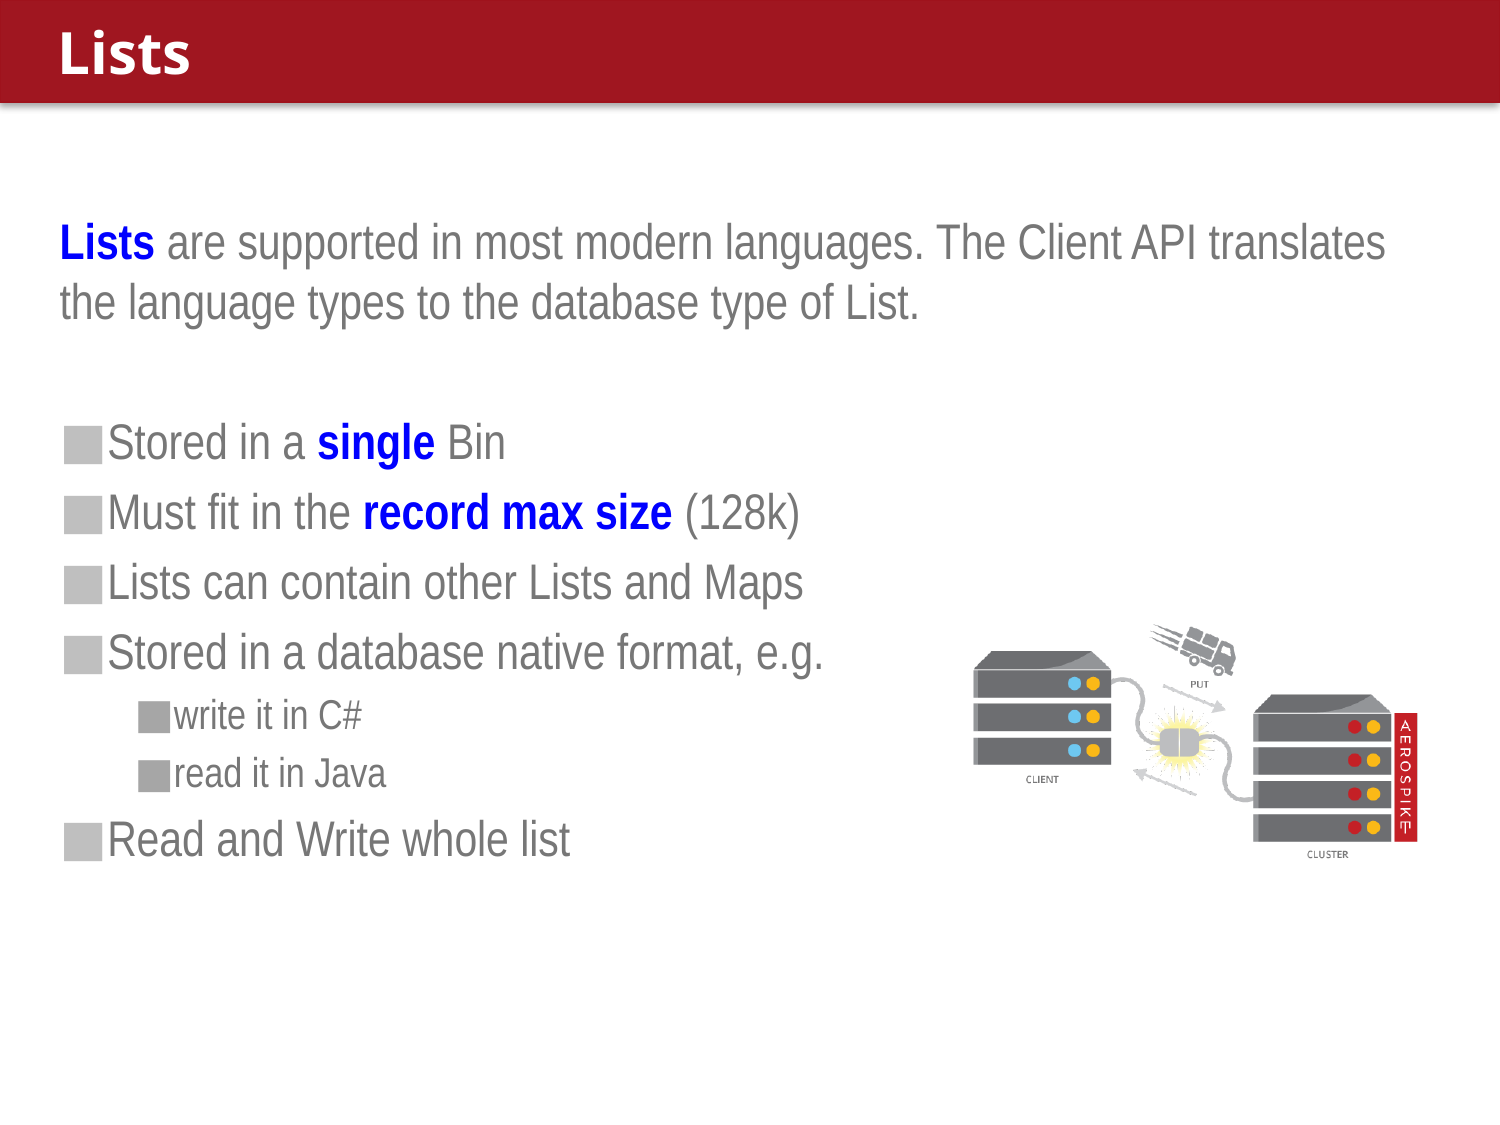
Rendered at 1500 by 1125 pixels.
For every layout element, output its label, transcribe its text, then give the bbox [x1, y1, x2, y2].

list Lists are supported in most modern languages. The Client API translates the language types to the database type of List. Stored in a single Bin Must fit in the record max size (128k) Lists can contain other Lists and Maps Stored in a database native format, e.g. write it in C# read it in Java Read and Write whole list [44, 201, 1458, 1031]
picture [928, 615, 1458, 882]
title Lists [43, 4, 1428, 100]
